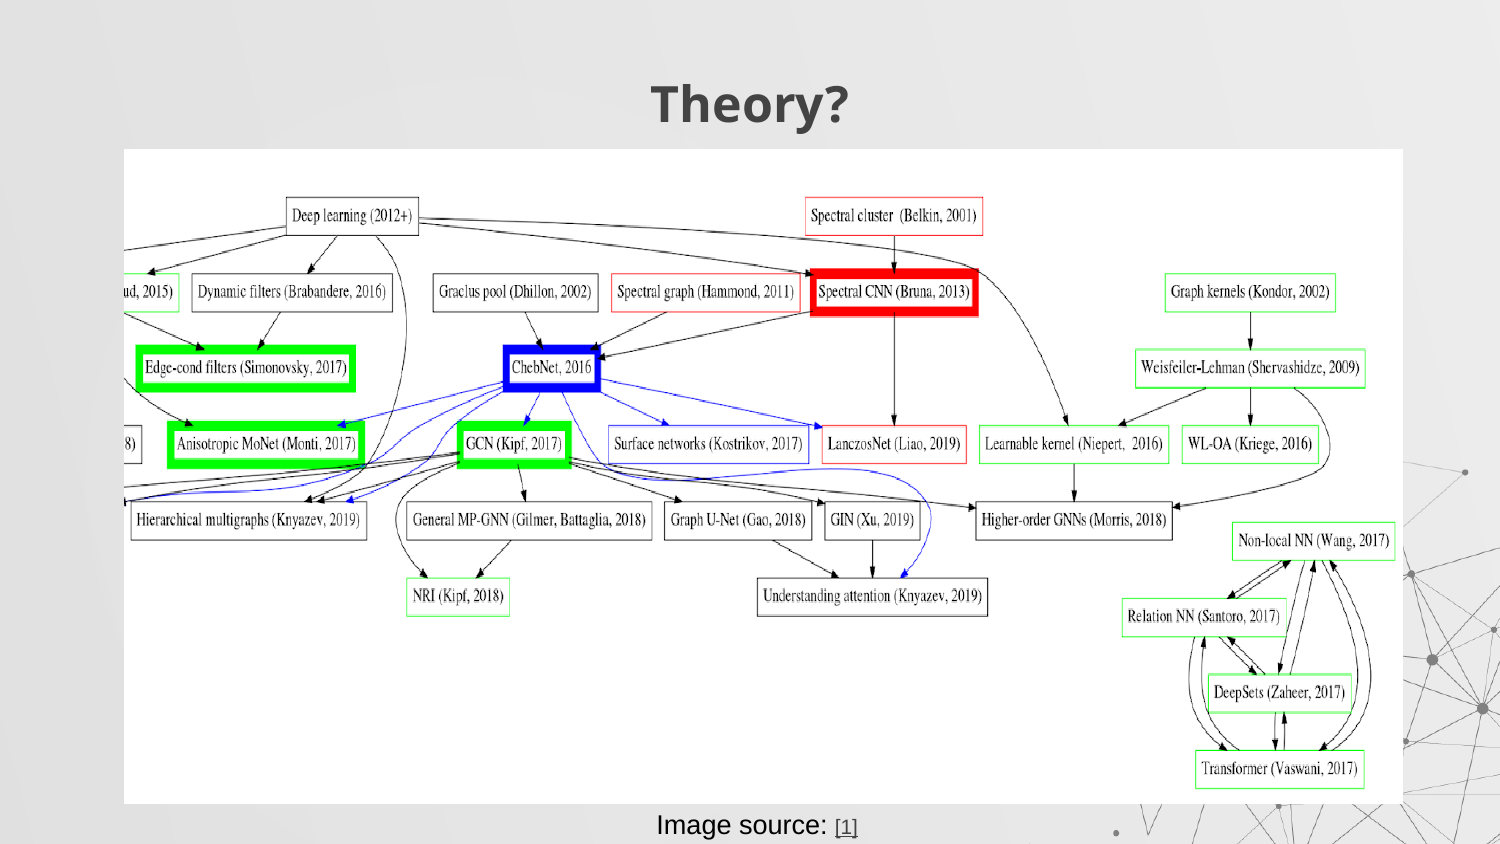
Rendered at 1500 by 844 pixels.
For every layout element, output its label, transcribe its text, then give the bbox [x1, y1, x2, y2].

title Theory? [322, 57, 1178, 147]
text_box Image source: [1] [641, 812, 887, 844]
picture [0, 0, 1500, 844]
